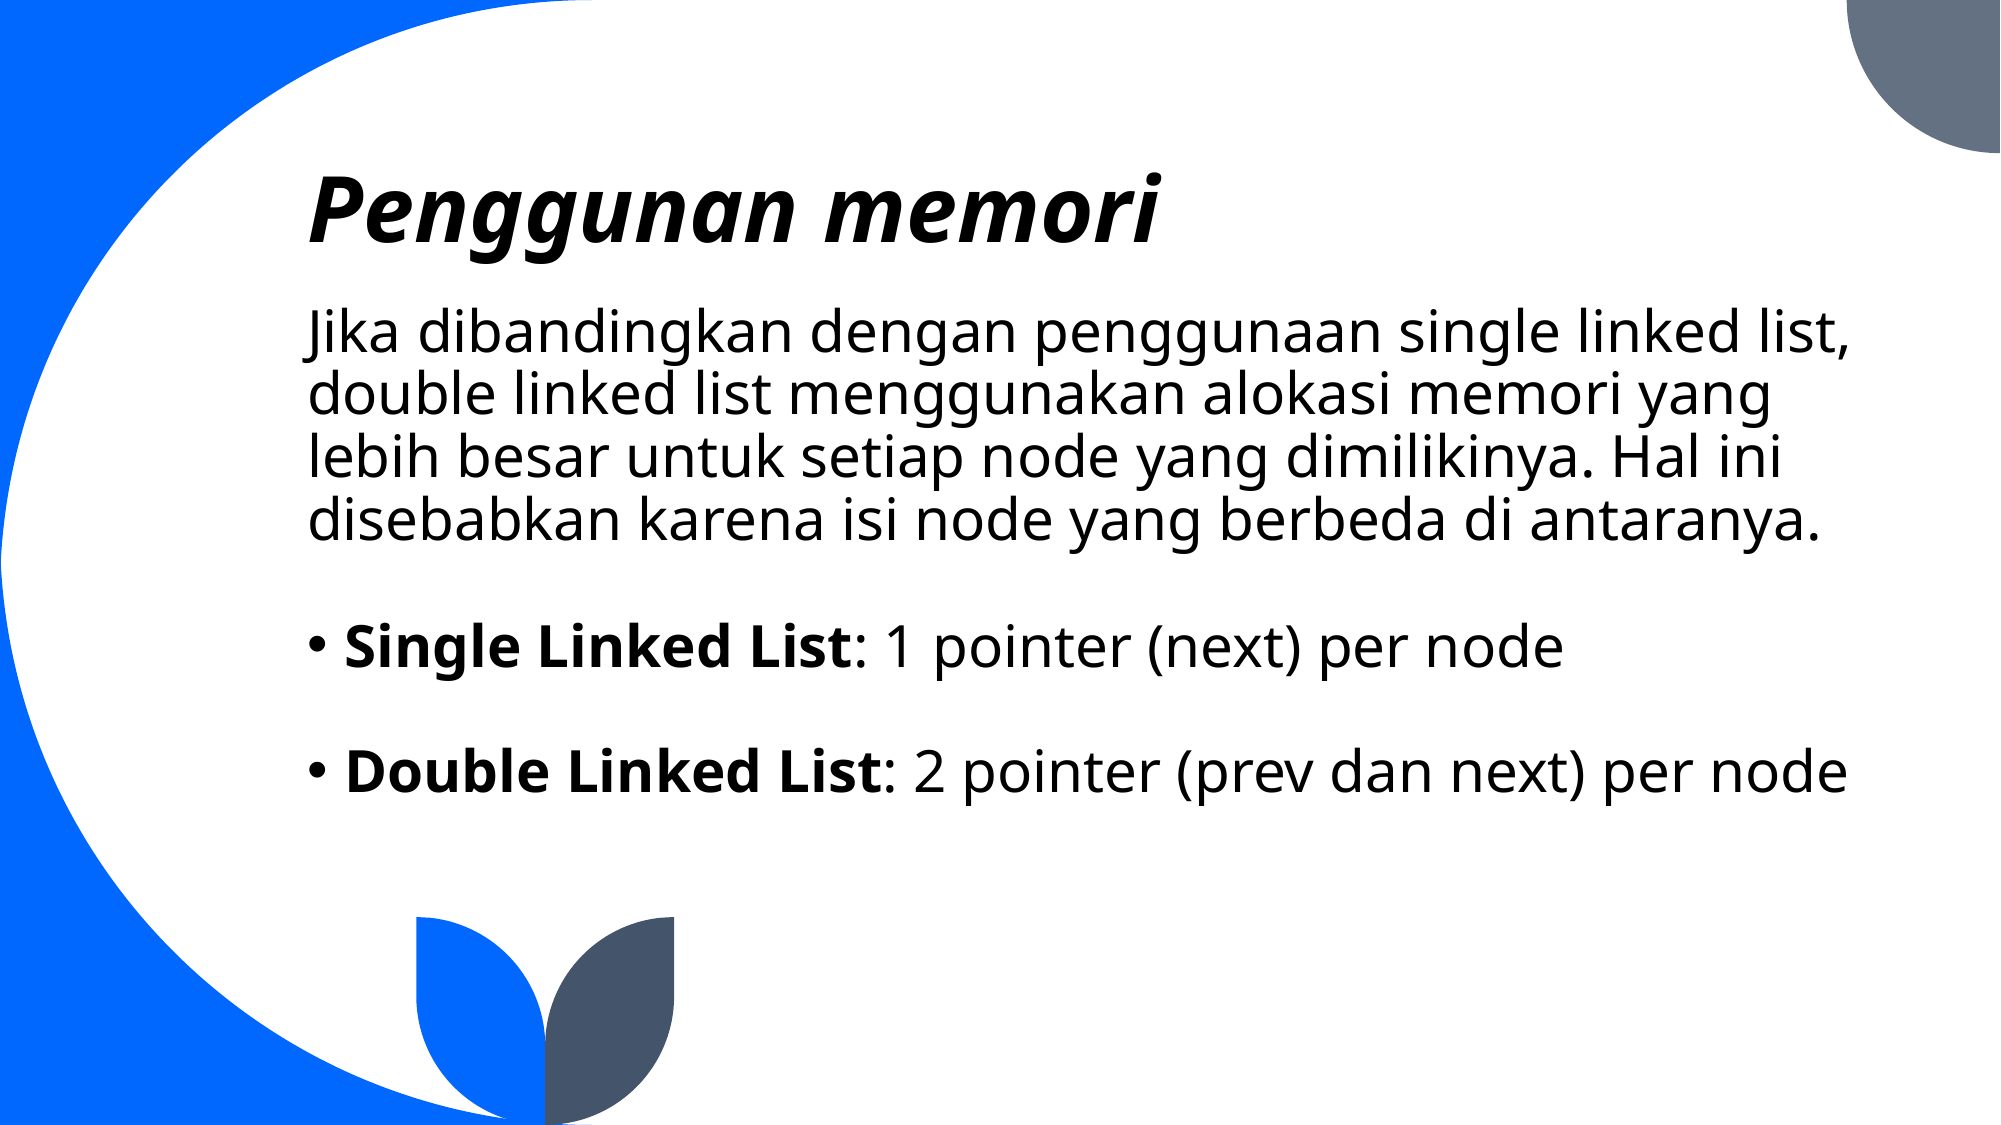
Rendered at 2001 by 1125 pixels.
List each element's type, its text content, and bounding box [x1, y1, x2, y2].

text_box Jika dibandingkan dengan penggunaan single linked list, double linked list menggunakan alokasi memori yang lebih besar untuk setiap node yang dimilikinya. Hal ini disebabkan karena isi node yang berbeda di antaranya. Single Linked List: 1 pointer (next) per node Double Linked List: 2 pointer (prev dan next) per node [292, 294, 1897, 859]
title Penggunan memori [292, 138, 1536, 294]
